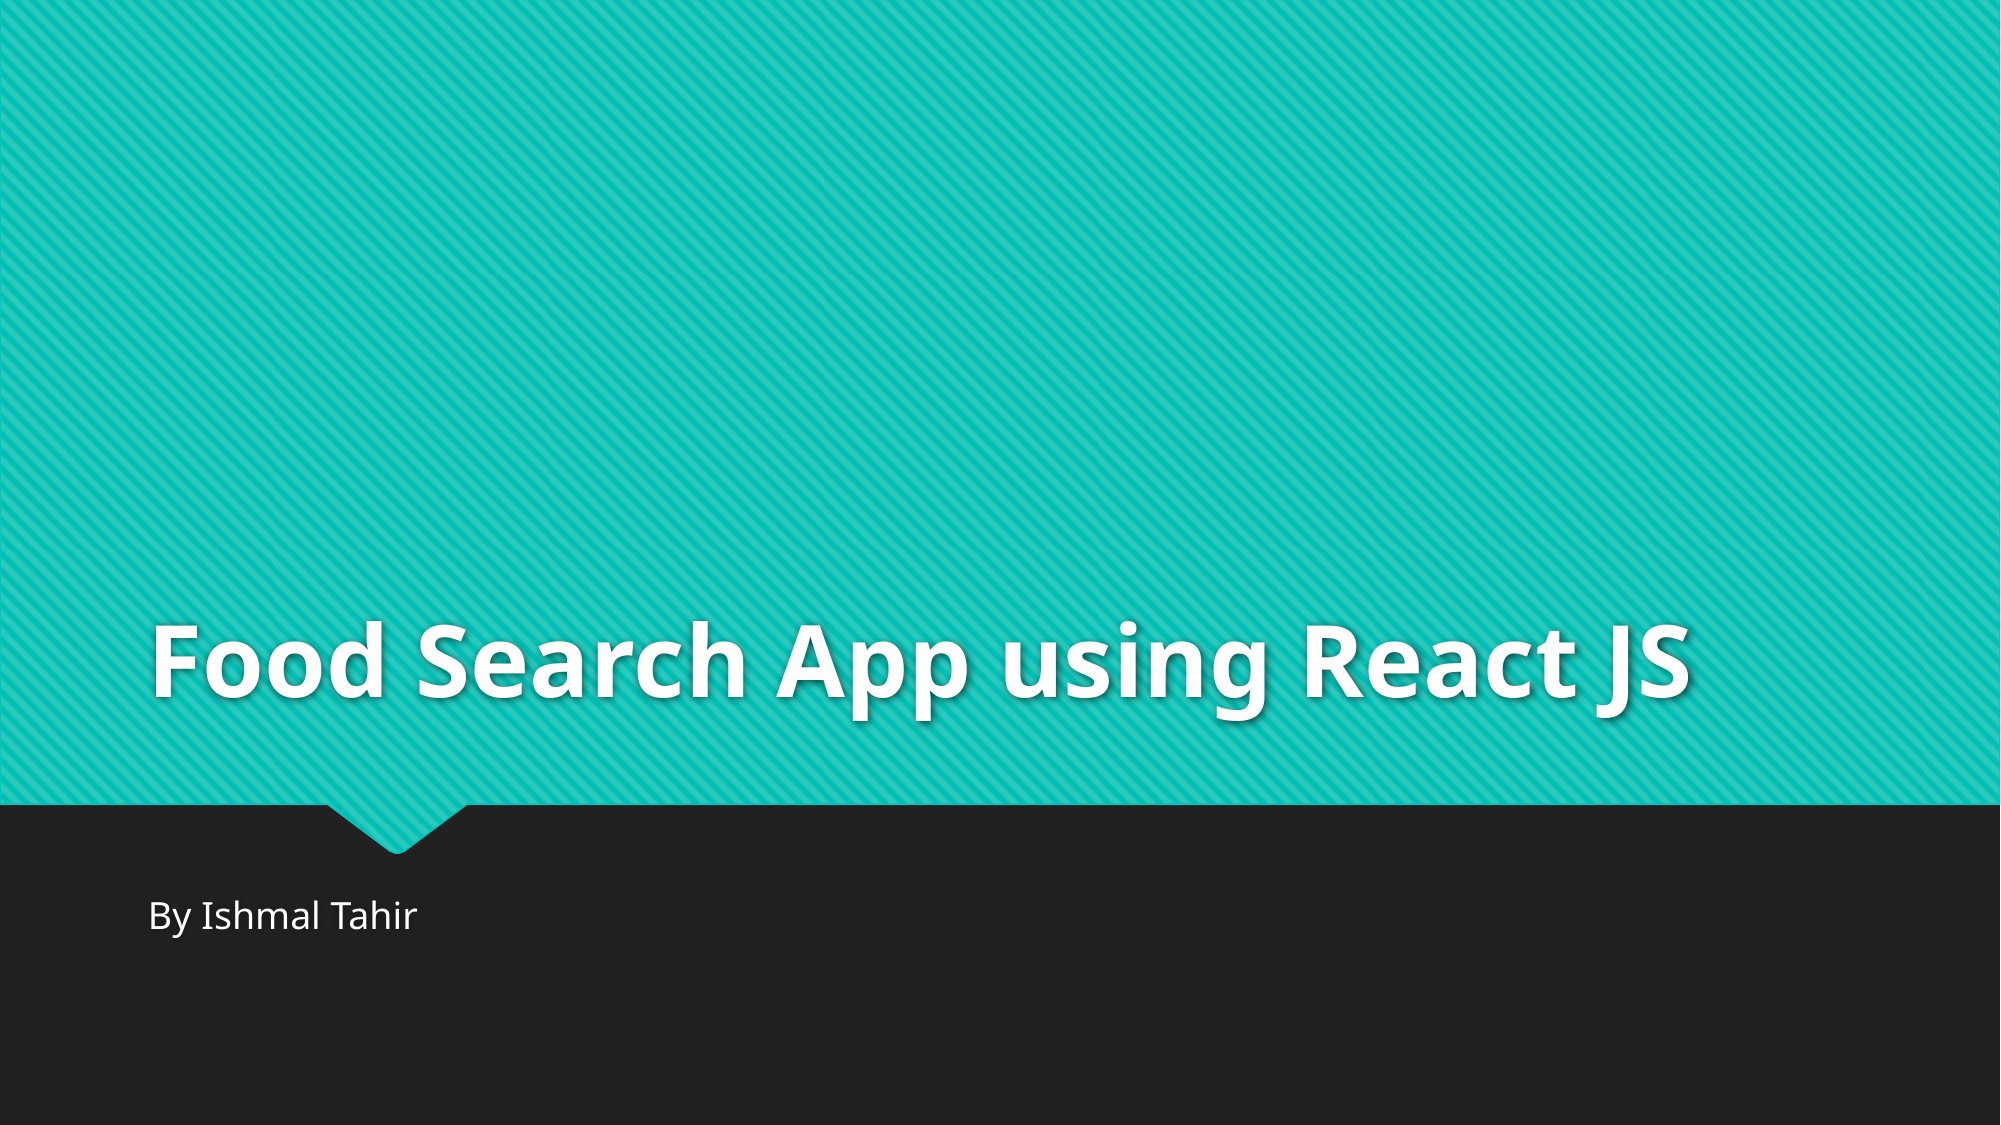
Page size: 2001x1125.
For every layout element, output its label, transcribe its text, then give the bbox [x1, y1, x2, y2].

subtitle By Ishmal Tahir [132, 884, 1868, 957]
title Food Search App using React JS [132, 237, 1868, 726]
